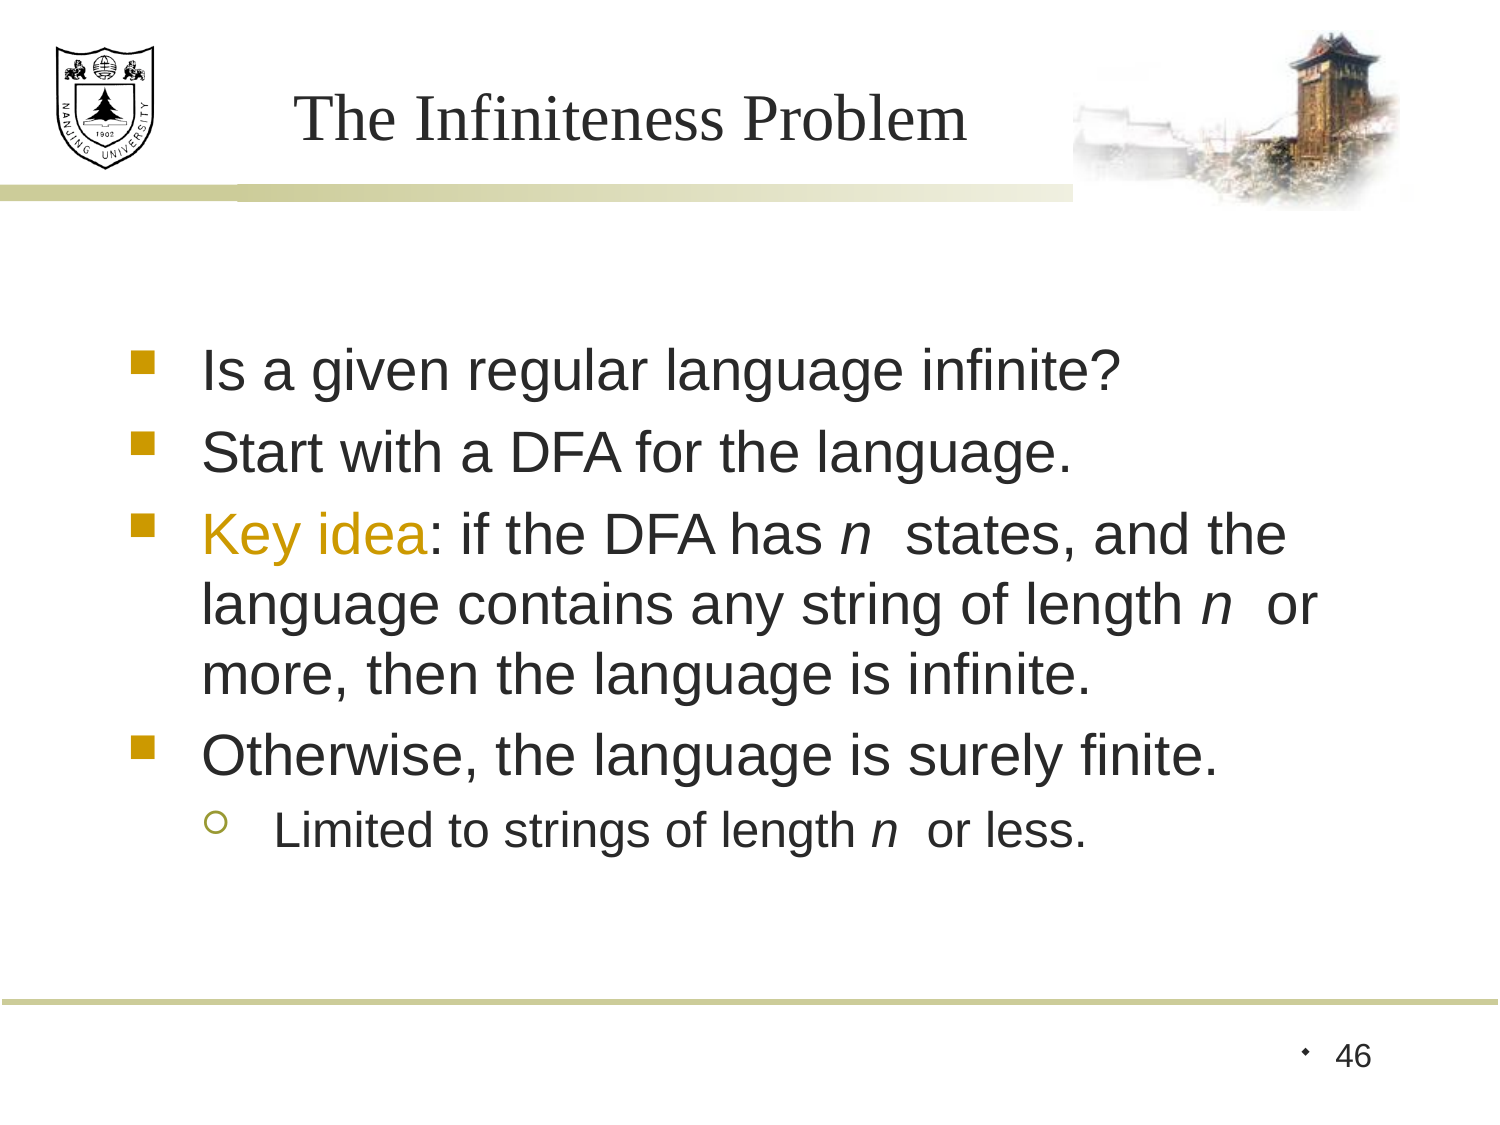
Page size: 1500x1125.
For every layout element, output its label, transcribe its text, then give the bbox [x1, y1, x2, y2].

list Is a given regular language infinite? Start with a DFA for the language. Key idea: if the DFA has n states, and the language contains any string of length n or more, then the language is infinite. Otherwise, the language is surely finite. Limited to strings of length n or less. [112, 324, 1388, 1050]
title The Infiniteness Problem [171, 66, 1093, 161]
picture [2, 999, 112, 1005]
picture [50, 42, 160, 173]
picture [1073, 30, 1400, 211]
slide_number 46 [1234, 1050, 1388, 1107]
picture [1388, 999, 1498, 1005]
